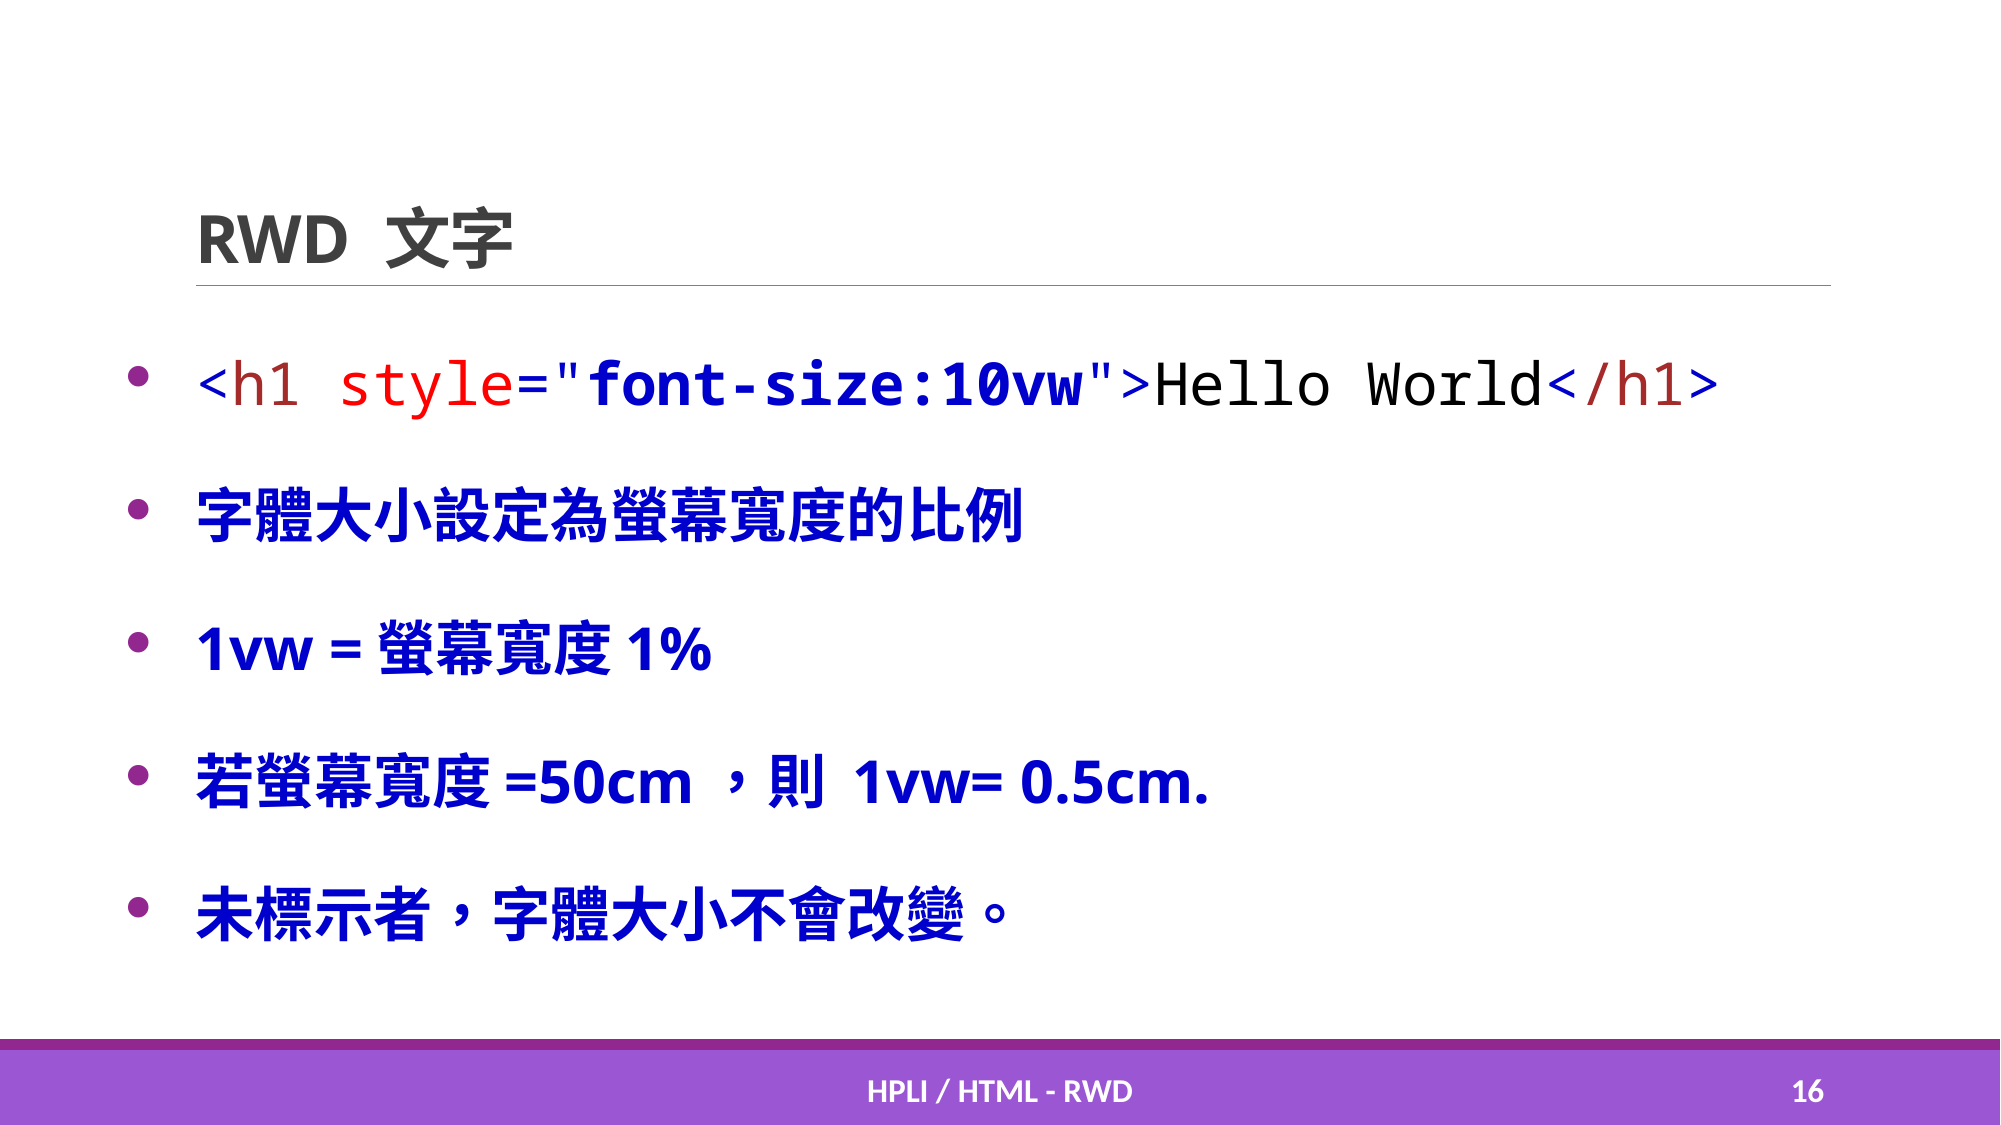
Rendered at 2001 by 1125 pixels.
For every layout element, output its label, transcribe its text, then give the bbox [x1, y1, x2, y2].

footer HPLI / HTML - RWD [604, 1059, 1396, 1120]
title RWD 文字 [180, 47, 1943, 285]
list <h1 style="font-size:10vw">Hello World</h1> 字體大小設定為螢幕寬度的比例 1vw =螢幕寬度1% 若螢幕寬度=50cm，則 1vw= 0.5cm. 未標示者，字體大小不會改變。 [125, 302, 1896, 963]
slide_number 15 [1624, 1059, 1840, 1120]
